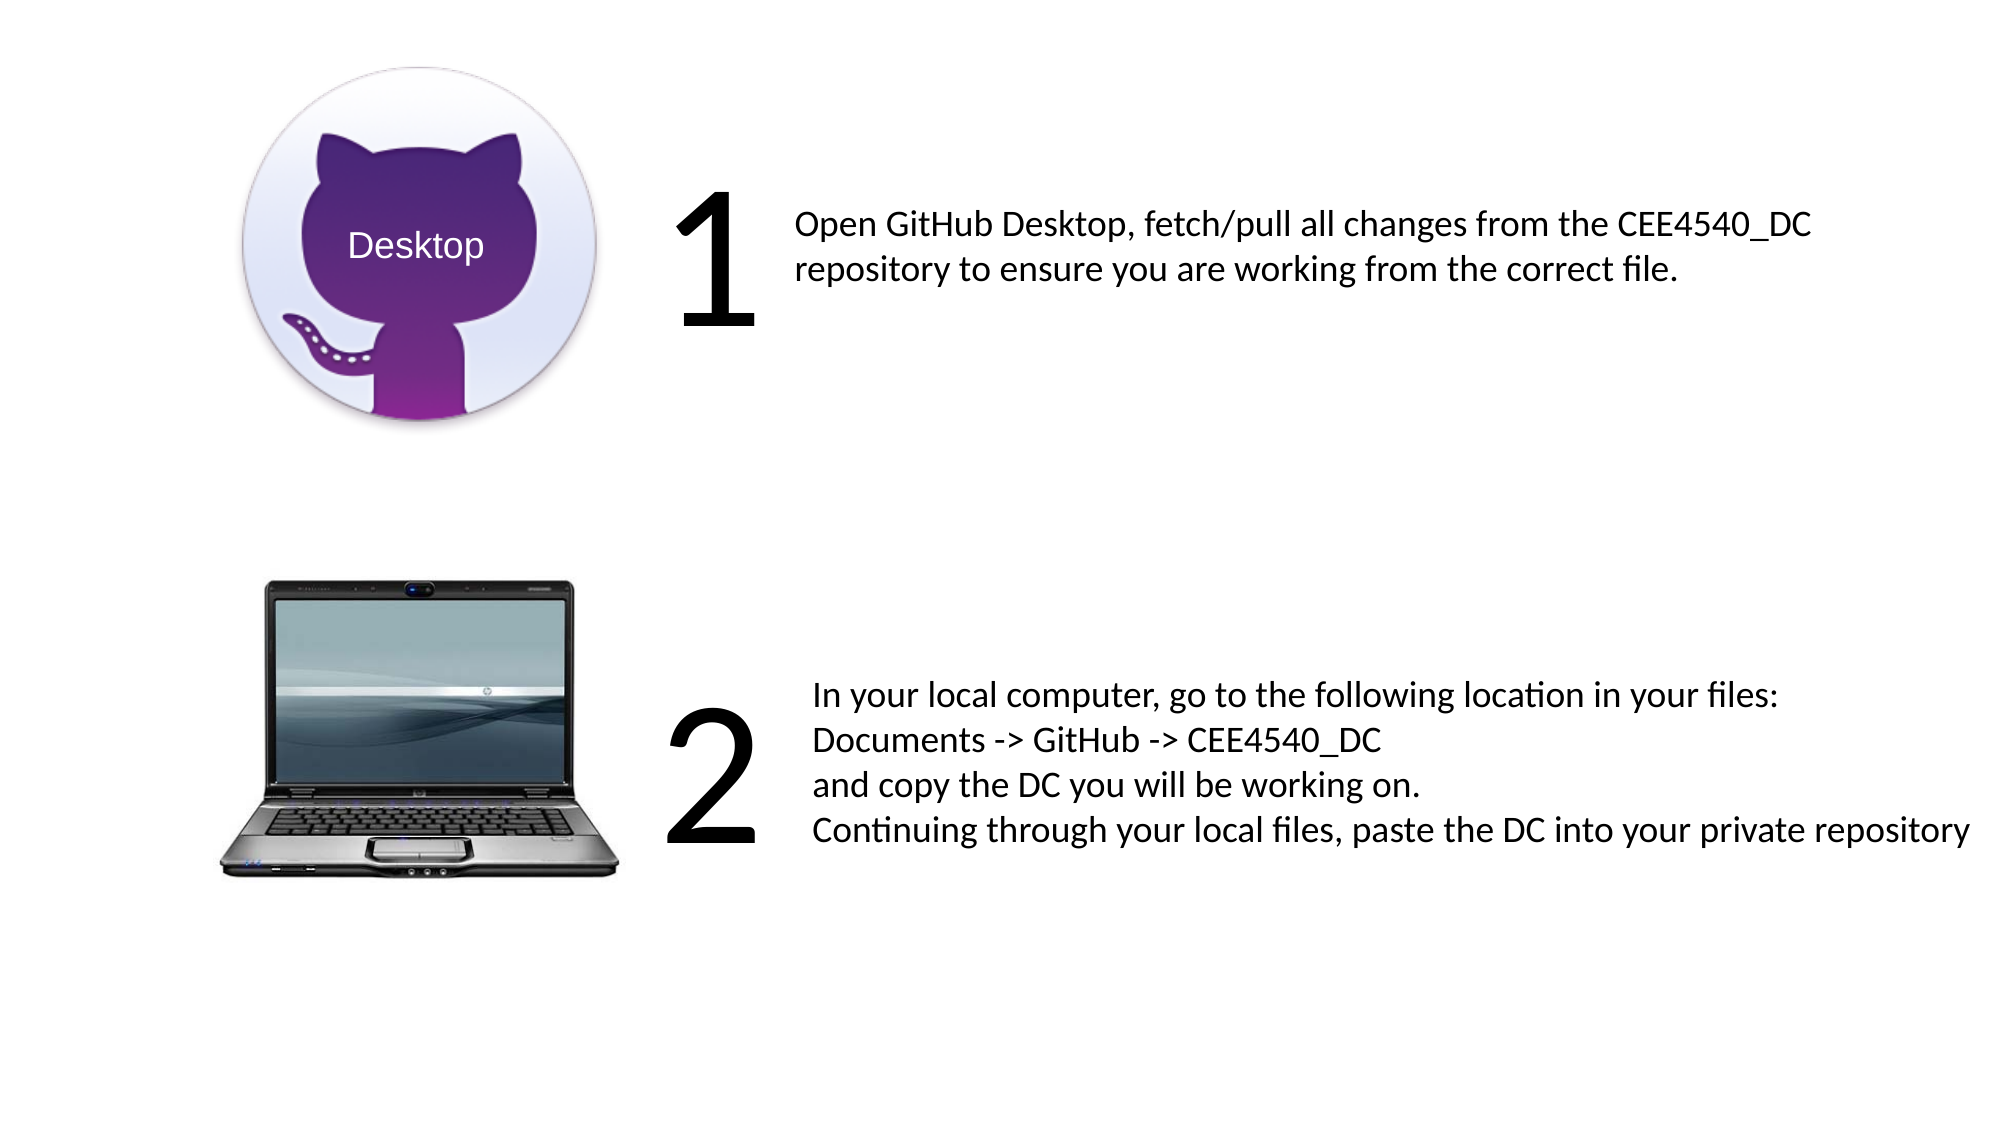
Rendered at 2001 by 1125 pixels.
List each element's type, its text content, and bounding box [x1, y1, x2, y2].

text_box In your local computer, go to the following location in your files: Documents -> GitHub -> CEE4540_DC and copy the DC you will be working on. Continuing through your local files, paste the DC into your private repository [797, 663, 1994, 858]
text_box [219, 44, 620, 445]
text_box Open GitHub Desktop, fetch/pull all changes from the CEE4540_DC repository to ensure you are working from the correct file. [780, 191, 1976, 297]
text_box 2 [643, 627, 780, 893]
text_box 1 [643, 110, 780, 376]
picture [213, 568, 626, 896]
